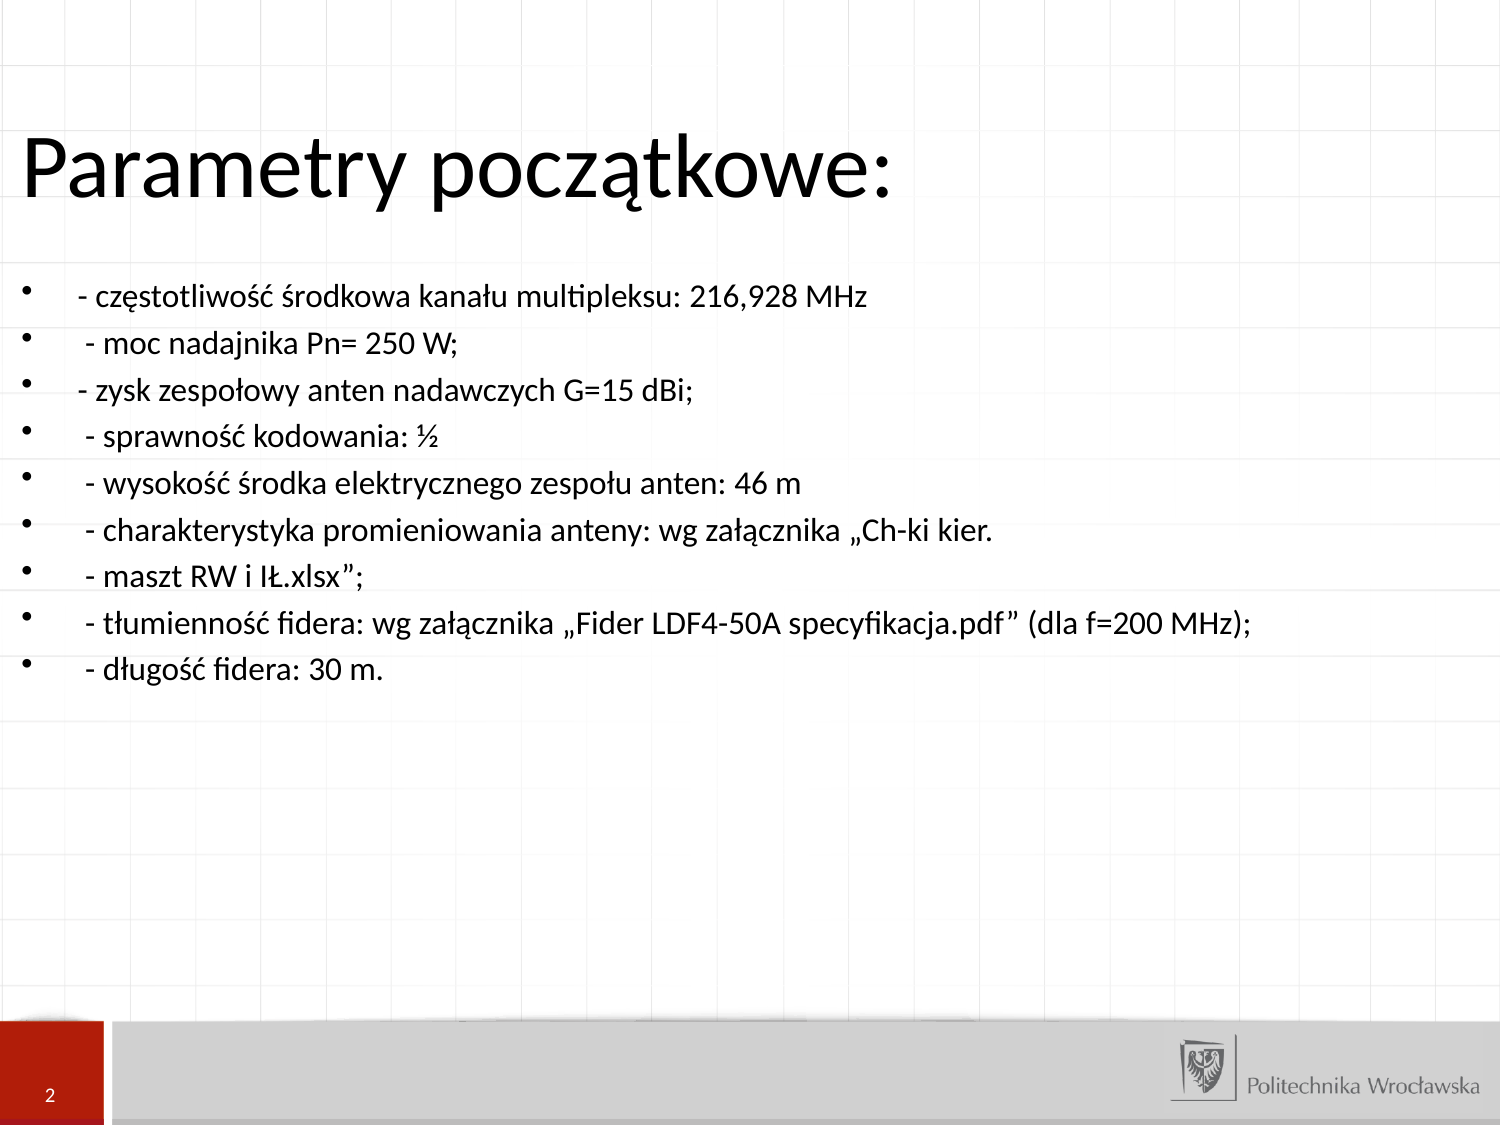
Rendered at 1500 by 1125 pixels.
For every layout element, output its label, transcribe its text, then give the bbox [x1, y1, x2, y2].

list - częstotliwość środkowa kanału multipleksu: 216,928 MHz - moc nadajnika Pn= 250 W; - zysk zespołowy anten nadawczych G=15 dBi; - sprawność kodowania: ½ - wysokość środka elektrycznego zespołu anten: 46 m - charakterystyka promieniowania anteny: wg załącznika „Ch-ki kier. - maszt RW i IŁ.xlsx”; - tłumienność fidera: wg załącznika „Fider LDF4-50A specyfikacja.pdf” (dla f=200 MHz); - długość fidera: 30 m. [21, 267, 1471, 1000]
list Parametry początkowe: [21, 90, 1484, 232]
picture [0, 0, 1500, 1125]
